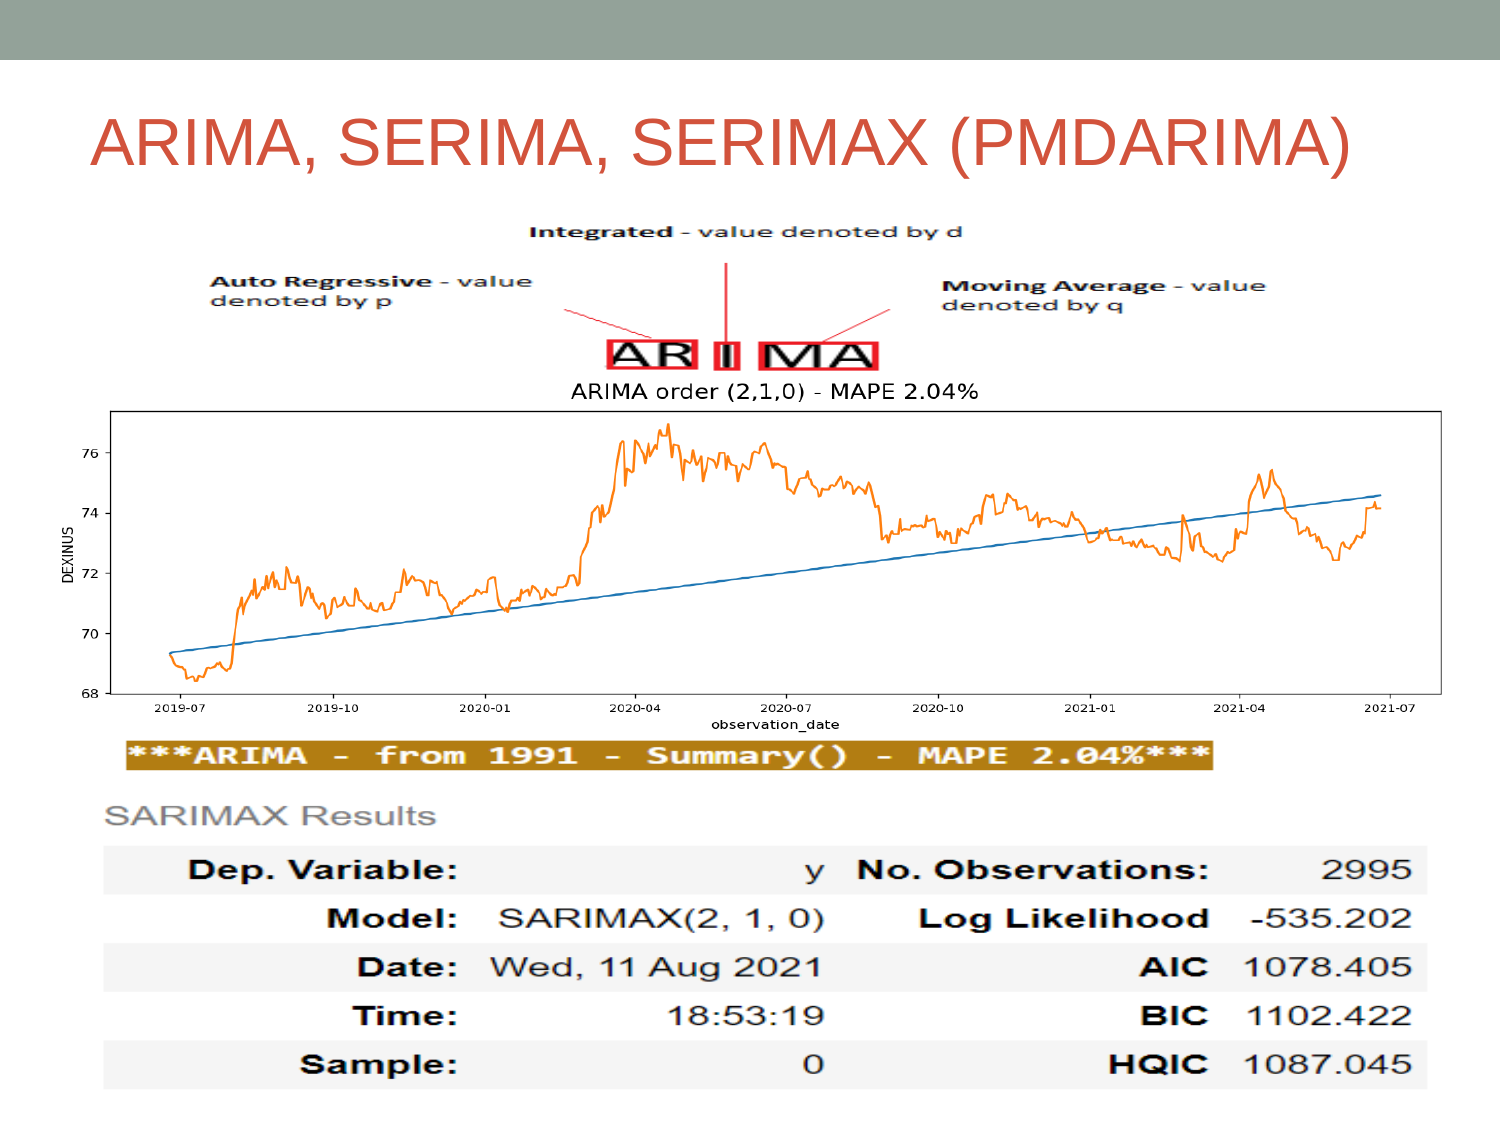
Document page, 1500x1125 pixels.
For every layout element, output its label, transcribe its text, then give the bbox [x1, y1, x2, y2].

picture [49, 374, 1450, 1098]
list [110, 180, 1390, 373]
title ARIMA, SERIMA, SERIMAX (PMDARIMA) [75, 87, 1425, 190]
